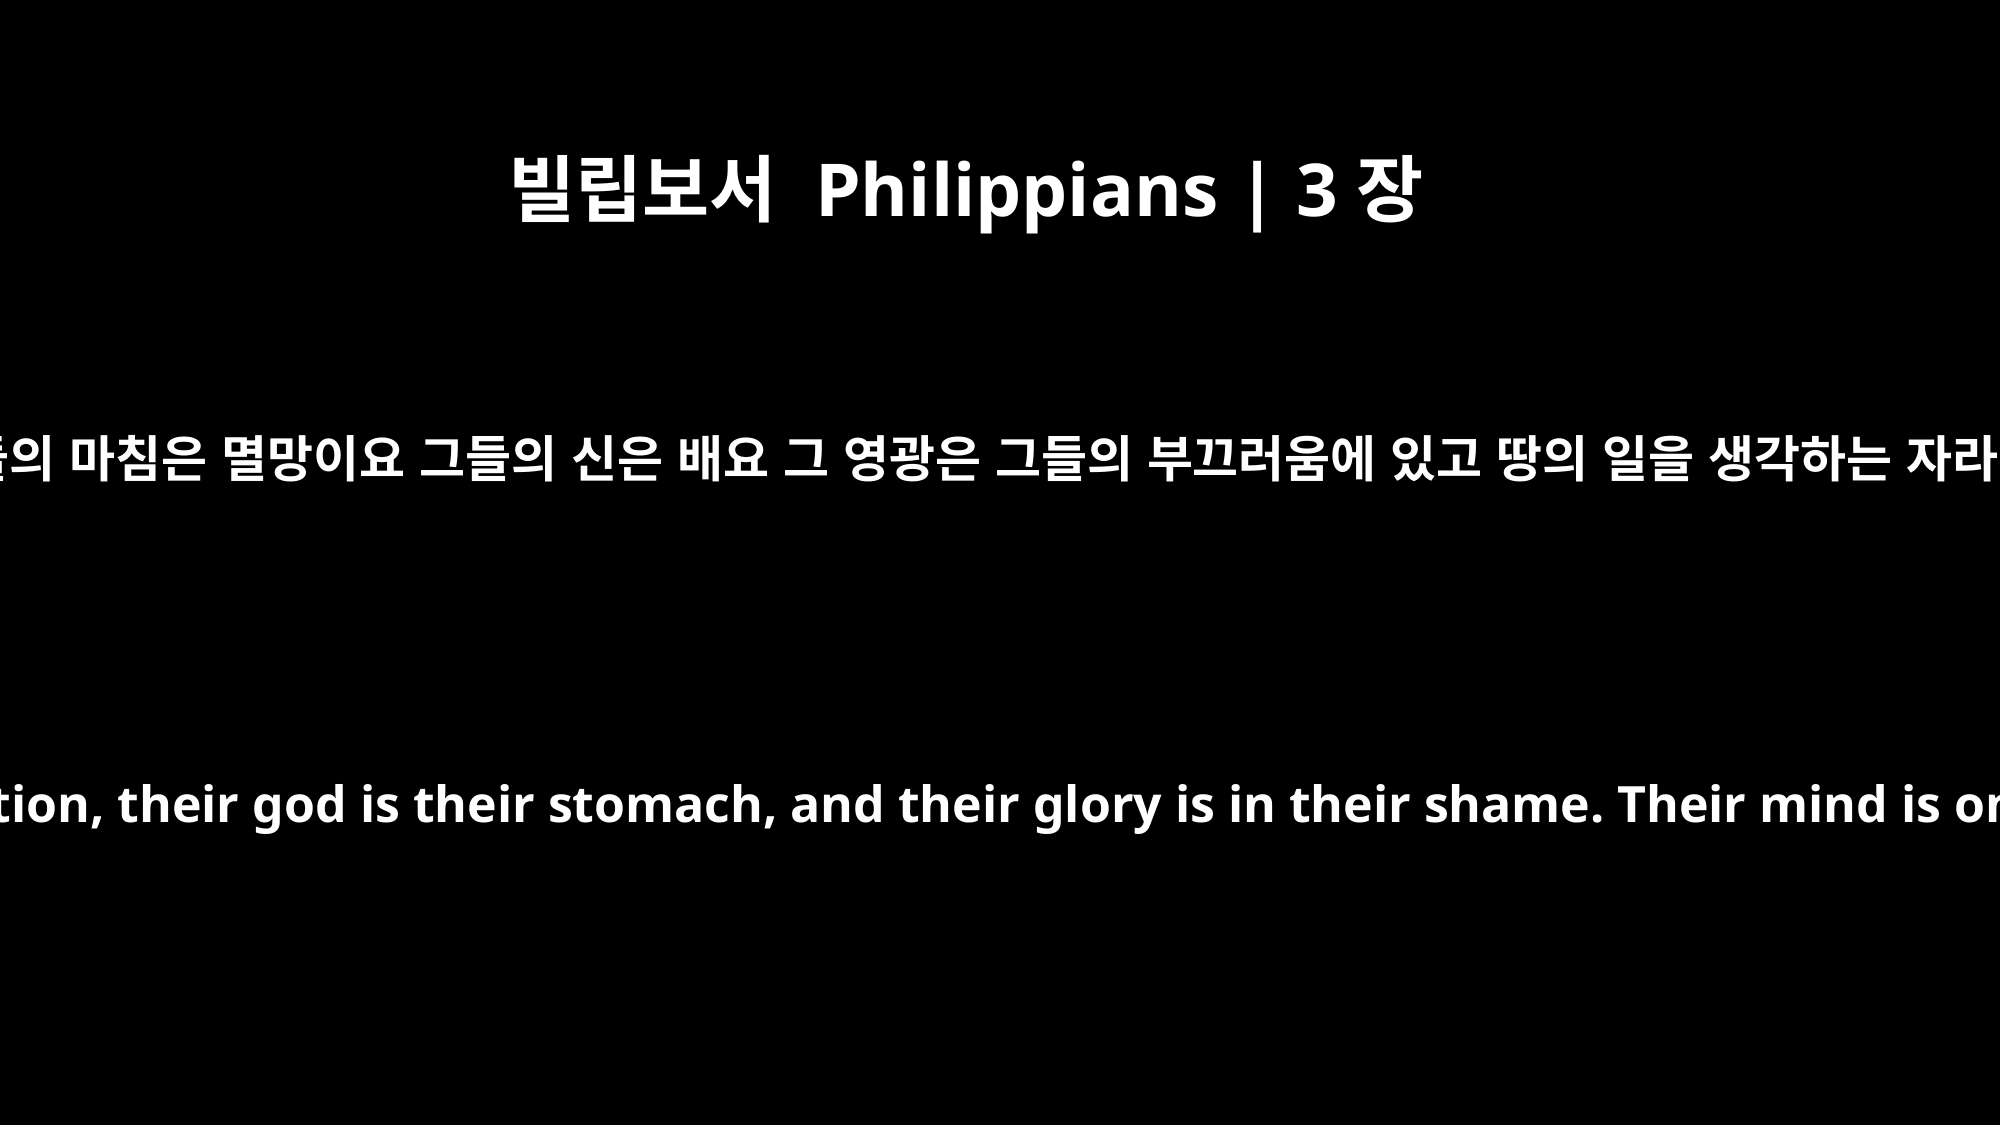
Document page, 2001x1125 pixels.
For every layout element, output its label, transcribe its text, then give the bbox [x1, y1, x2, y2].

text_box 빌립보서 Philippians | 3장 [493, 136, 1439, 239]
text_box Their destiny is destruction, their god is their stomach, and their glory is in their shame. Their mind is on earthly things. [0, 764, 2000, 840]
text_box 19 그들의 마침은 멸망이요 그들의 신은 배요 그 영광은 그들의 부끄러움에 있고 땅의 일을 생각하는 자라 [0, 359, 2000, 495]
